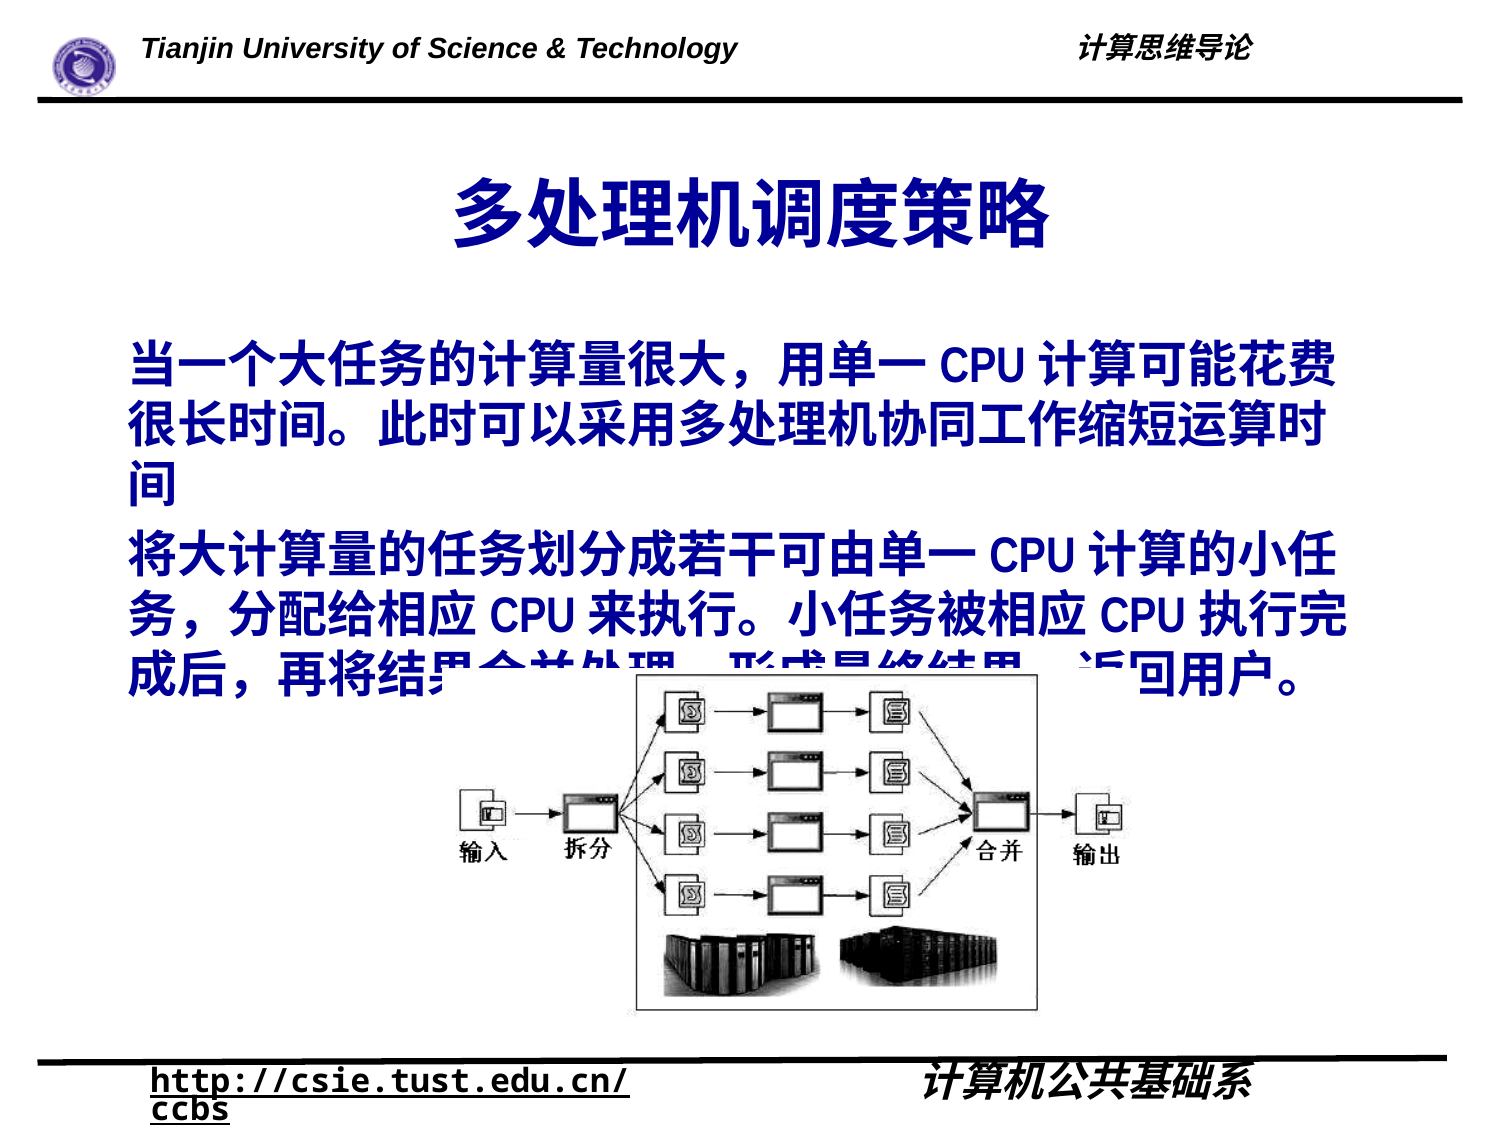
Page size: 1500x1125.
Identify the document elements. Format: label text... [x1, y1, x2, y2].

title 多处理机调度策略 [112, 99, 1388, 288]
list 当一个大任务的计算量很大，用单一CPU计算可能花费很长时间。此时可以采用多处理机协同工作缩短运算时间 将大计算量的任务划分成若干可由单一CPU计算的小任务，分配给相应CPU来执行。小任务被相应CPU执行完成后，再将结果合并处理，形成最终结果，返回用户。 [112, 324, 1388, 1000]
picture [442, 668, 1140, 1017]
picture [52, 37, 116, 97]
